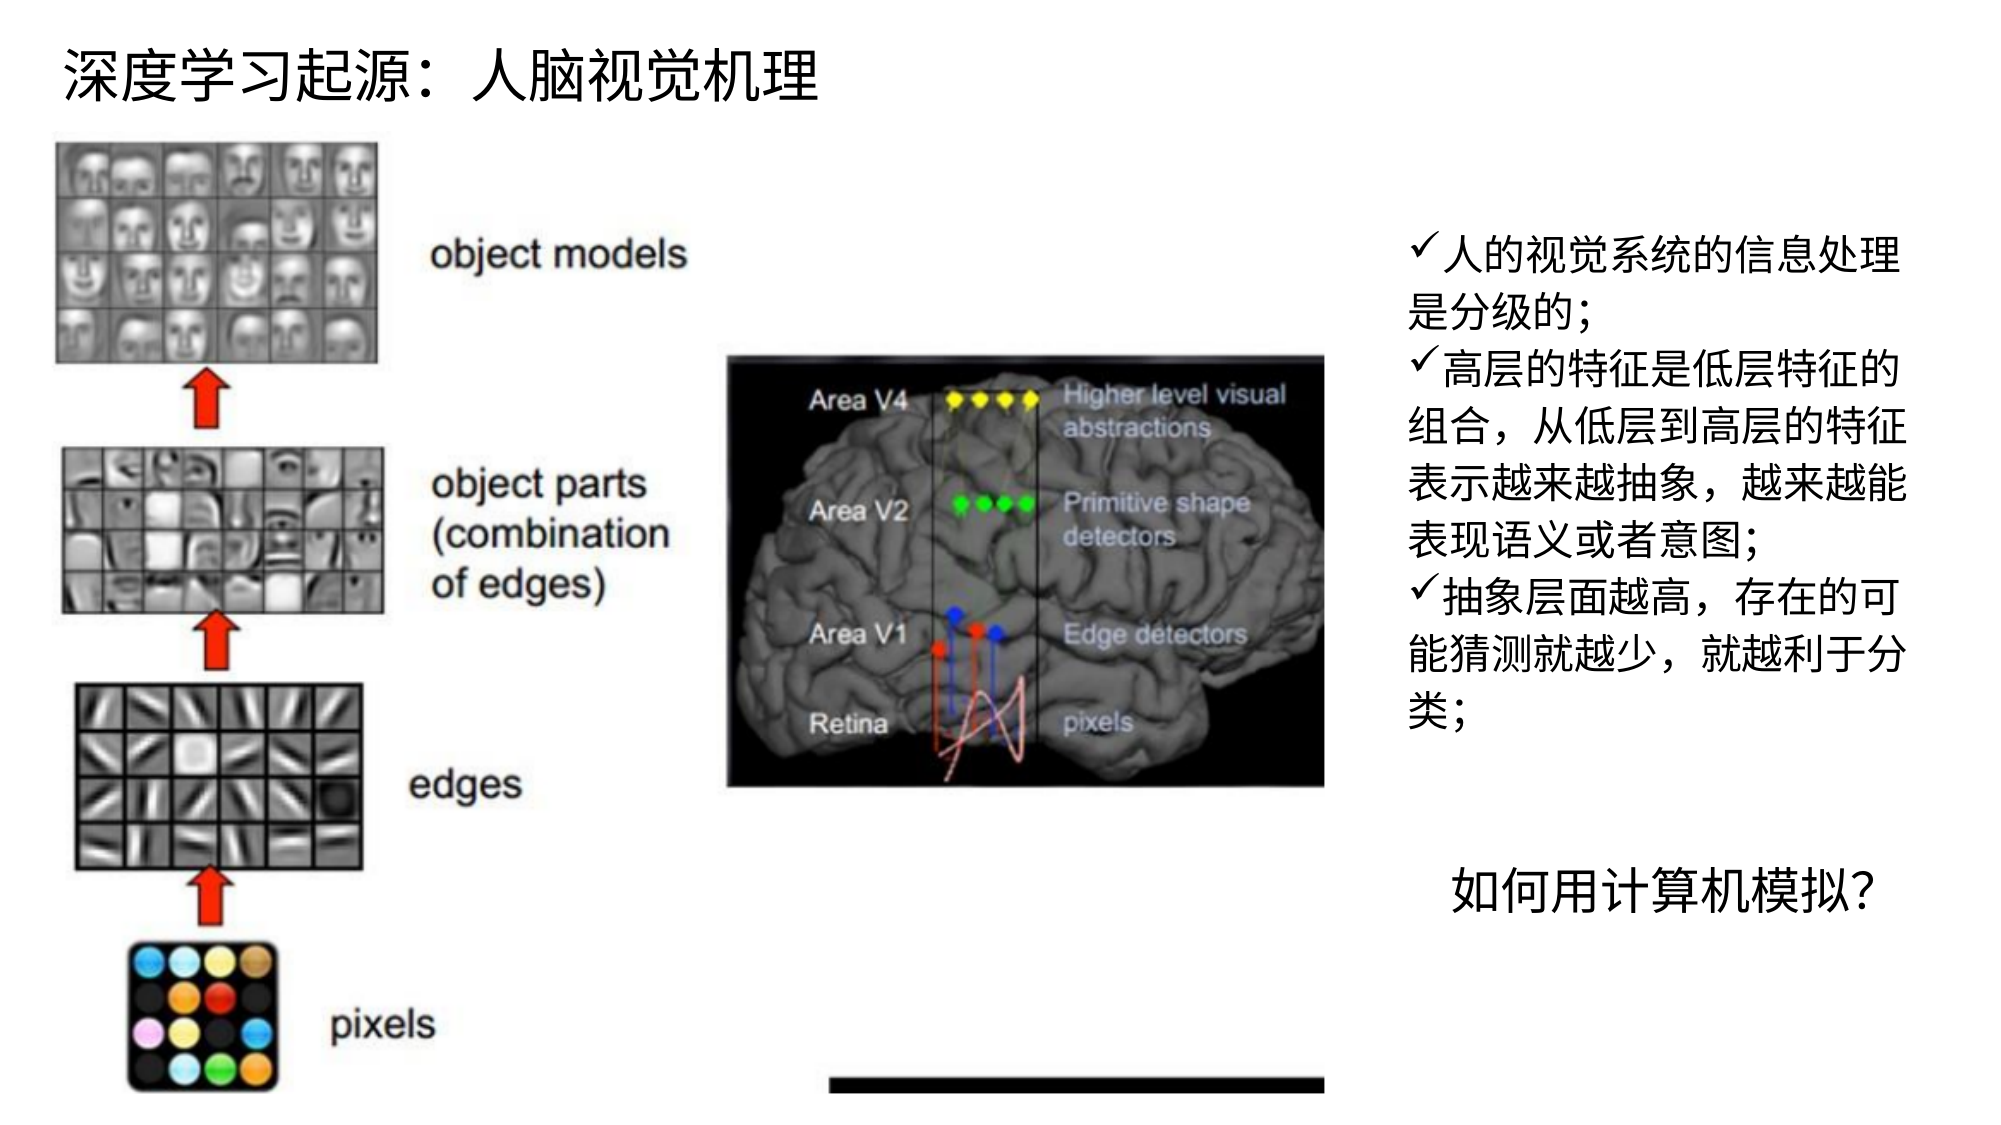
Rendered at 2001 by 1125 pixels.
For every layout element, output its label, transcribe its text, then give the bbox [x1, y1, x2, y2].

picture [35, 131, 1359, 1104]
text_box 人的视觉系统的信息处理是分级的； 高层的特征是低层特征的组合，从低层到高层的特征表示越来越抽象，越来越能表现语义或者意图； 抽象层面越高，存在的可能猜测就越少，就越利于分类； [1392, 164, 1933, 743]
text_box 如何用计算机模拟？ [1435, 851, 1933, 927]
text_box 深度学习起源：人脑视觉机理 [47, 31, 835, 117]
